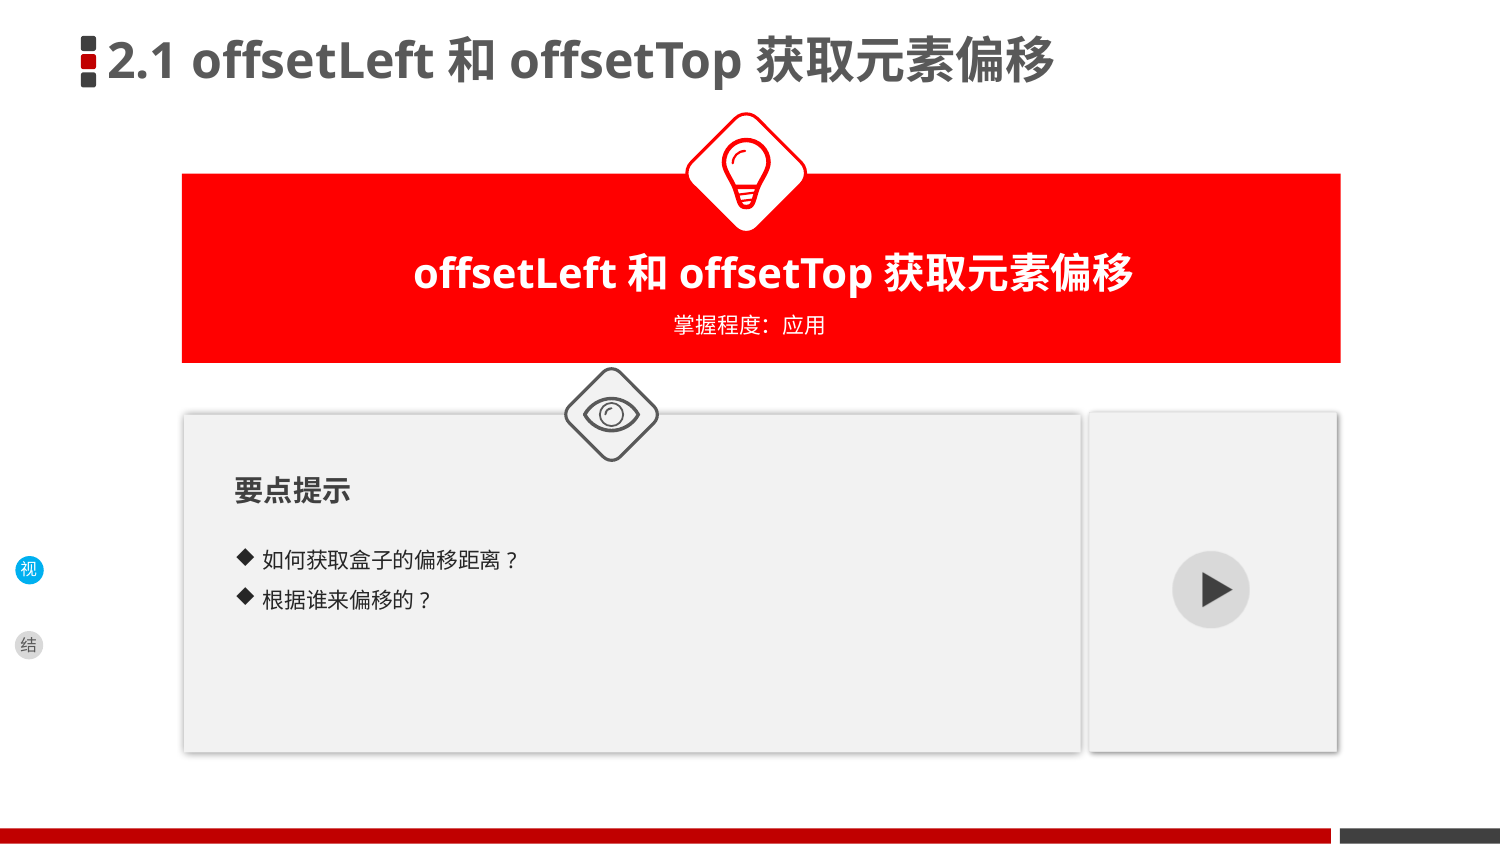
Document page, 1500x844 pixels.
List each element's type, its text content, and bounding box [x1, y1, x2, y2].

text_box [684, 126, 808, 235]
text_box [721, 137, 771, 210]
text_box offsetLeft和offsetTop获取元素偏移 [360, 239, 1187, 304]
text_box 掌握程度：应用 [496, 304, 1004, 346]
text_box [575, 378, 648, 451]
picture [1082, 405, 1348, 762]
text_box 2.1 offsetLeft和offsetTop获取元素偏移 [95, 53, 1164, 126]
text_box [182, 412, 1077, 755]
text_box [180, 172, 1343, 365]
text_box 要点提示 [219, 465, 797, 515]
text_box 如何获取盒子的偏移距离? 根据谁来偏移的? [219, 526, 786, 620]
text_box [5, 551, 54, 588]
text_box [5, 626, 54, 663]
